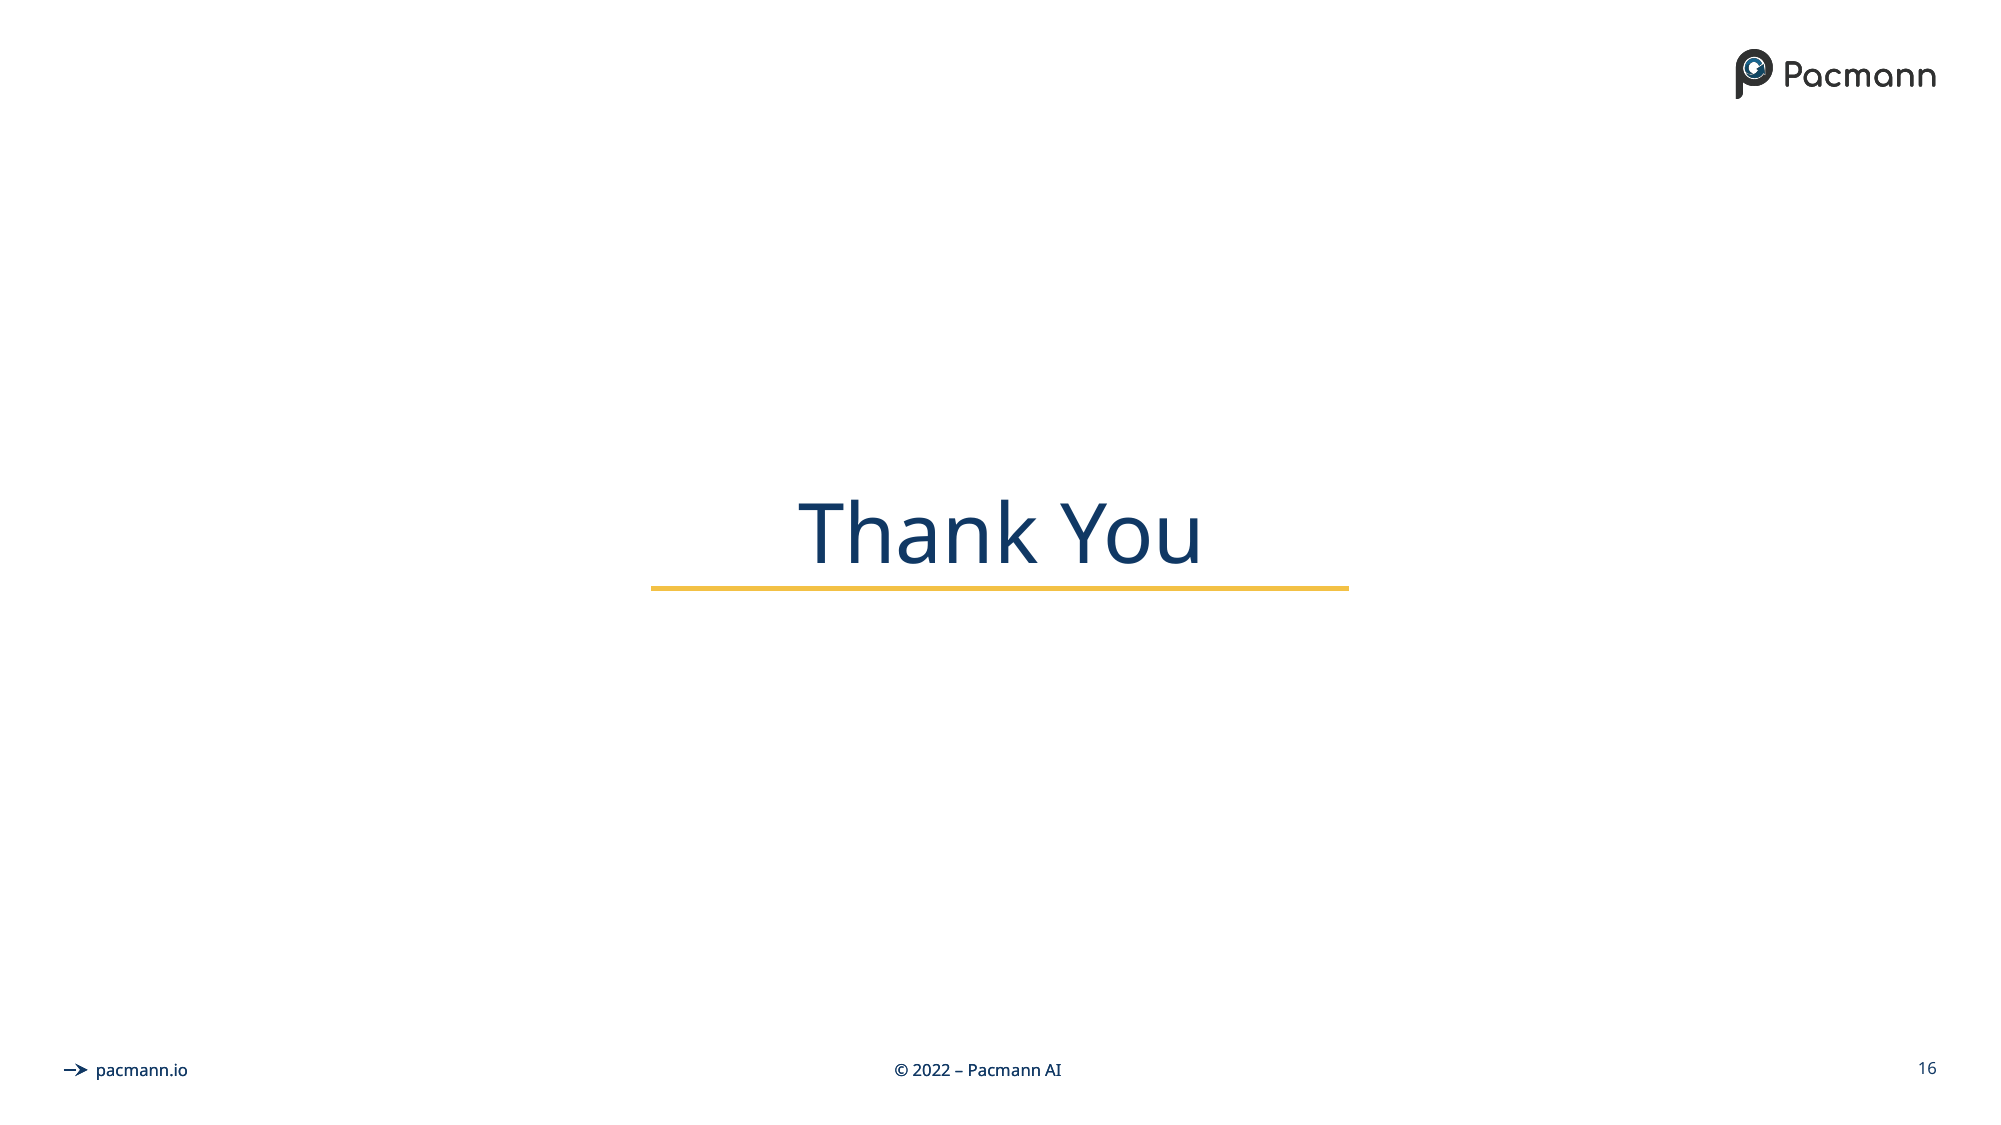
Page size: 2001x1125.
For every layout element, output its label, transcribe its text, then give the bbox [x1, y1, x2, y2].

title Thank You [51, 441, 1952, 589]
picture [1707, 36, 1966, 112]
